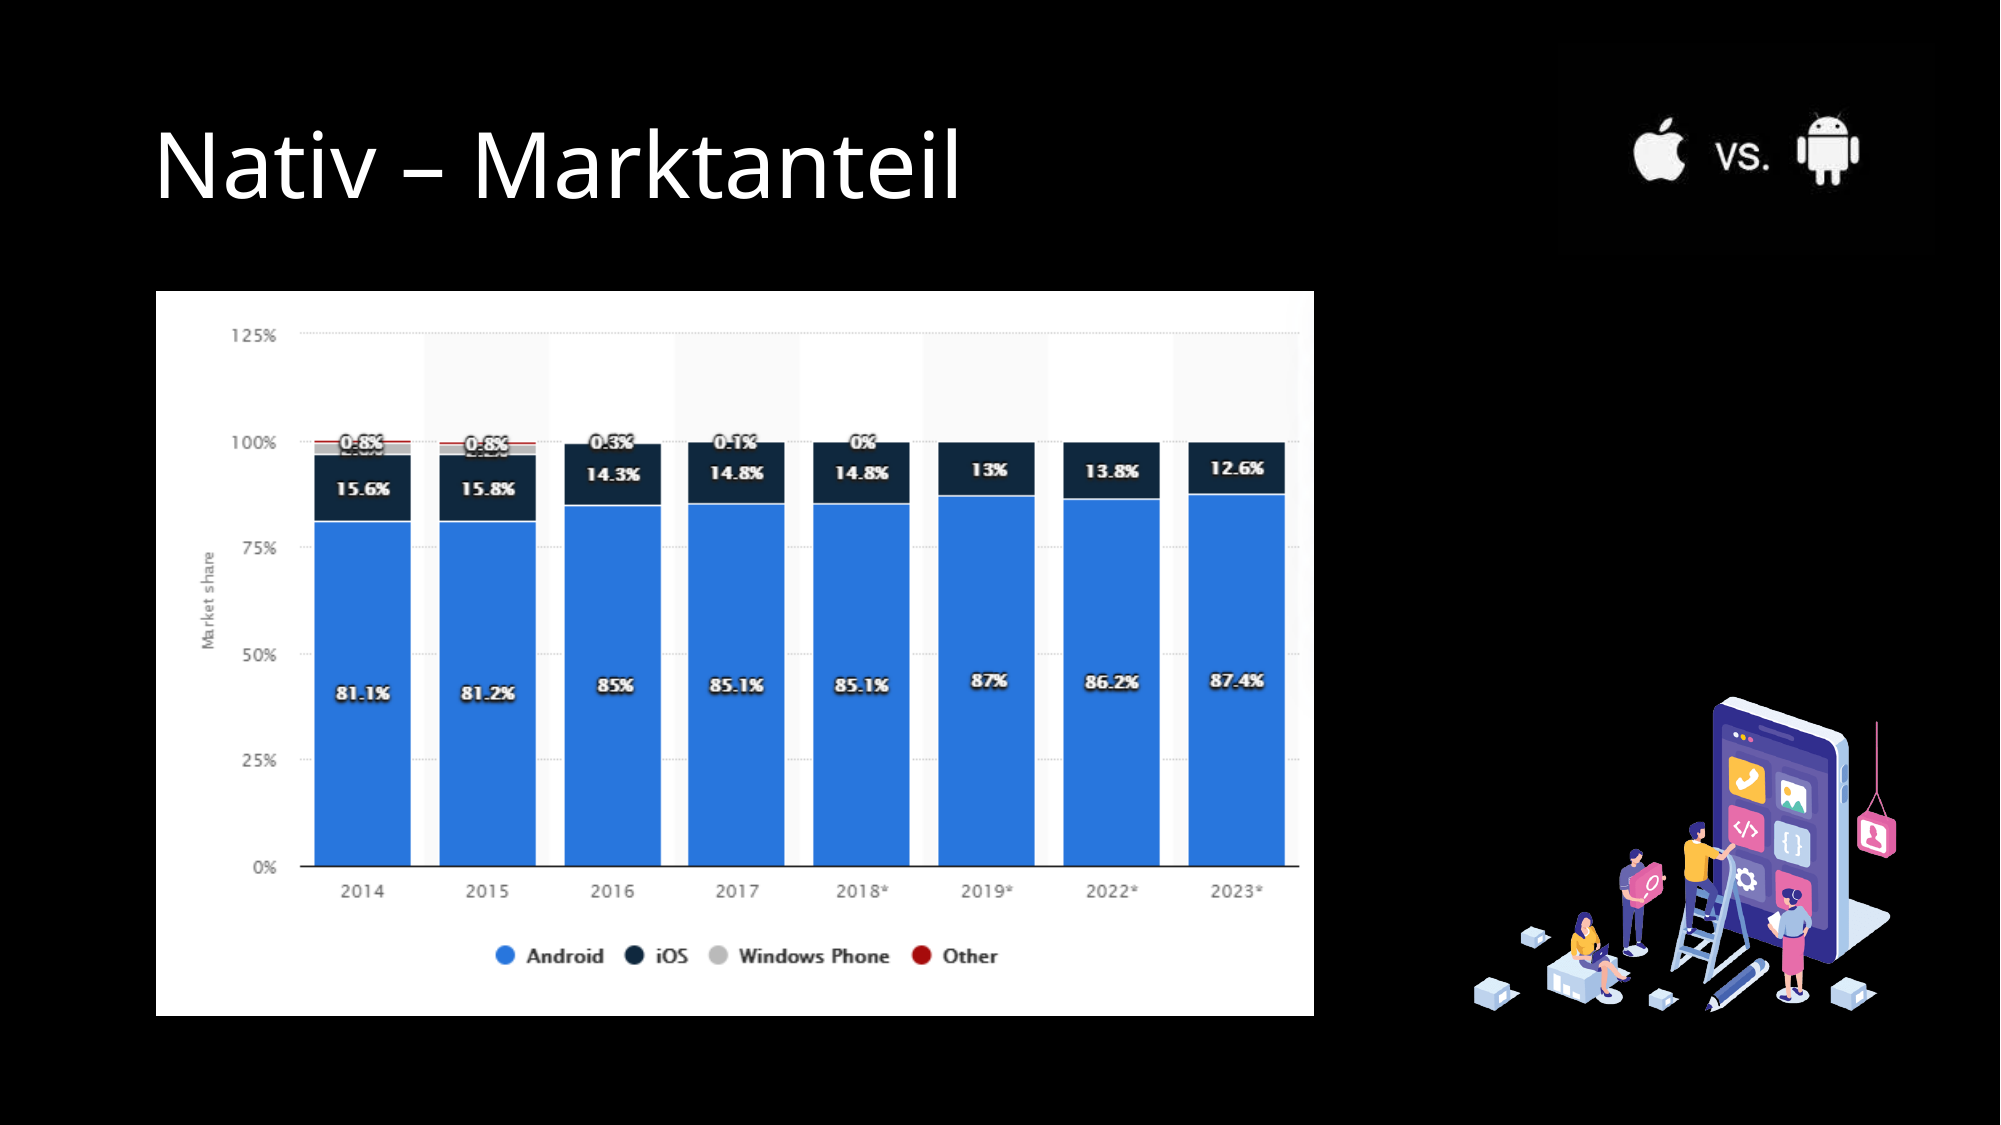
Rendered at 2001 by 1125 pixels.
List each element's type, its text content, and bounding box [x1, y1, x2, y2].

picture [1465, 674, 1916, 1036]
title Nativ – Marktanteil [137, 59, 1863, 278]
picture [1558, 43, 1935, 255]
picture [156, 291, 1314, 1016]
